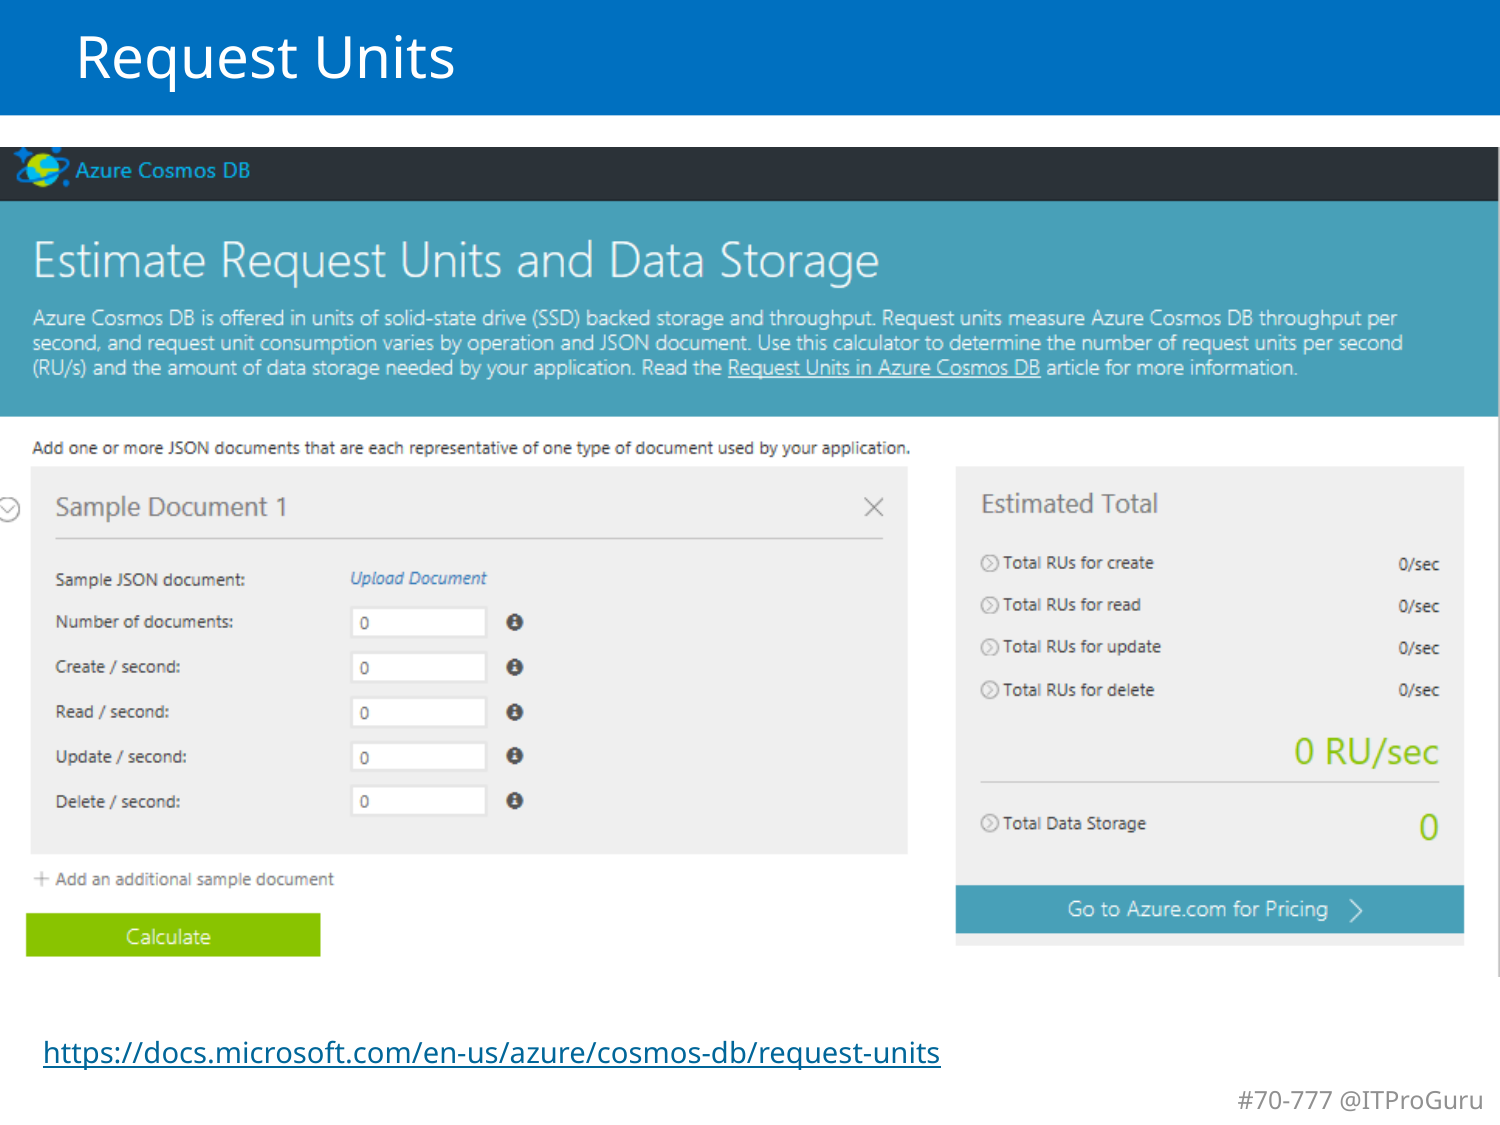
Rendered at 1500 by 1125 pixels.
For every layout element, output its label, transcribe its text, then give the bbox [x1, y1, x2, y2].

list https://docs.microsoft.com/en-us/azure/cosmos-db/request-units [42, 1034, 1450, 1103]
picture [0, 147, 1500, 978]
title Request Units [75, 0, 1351, 122]
